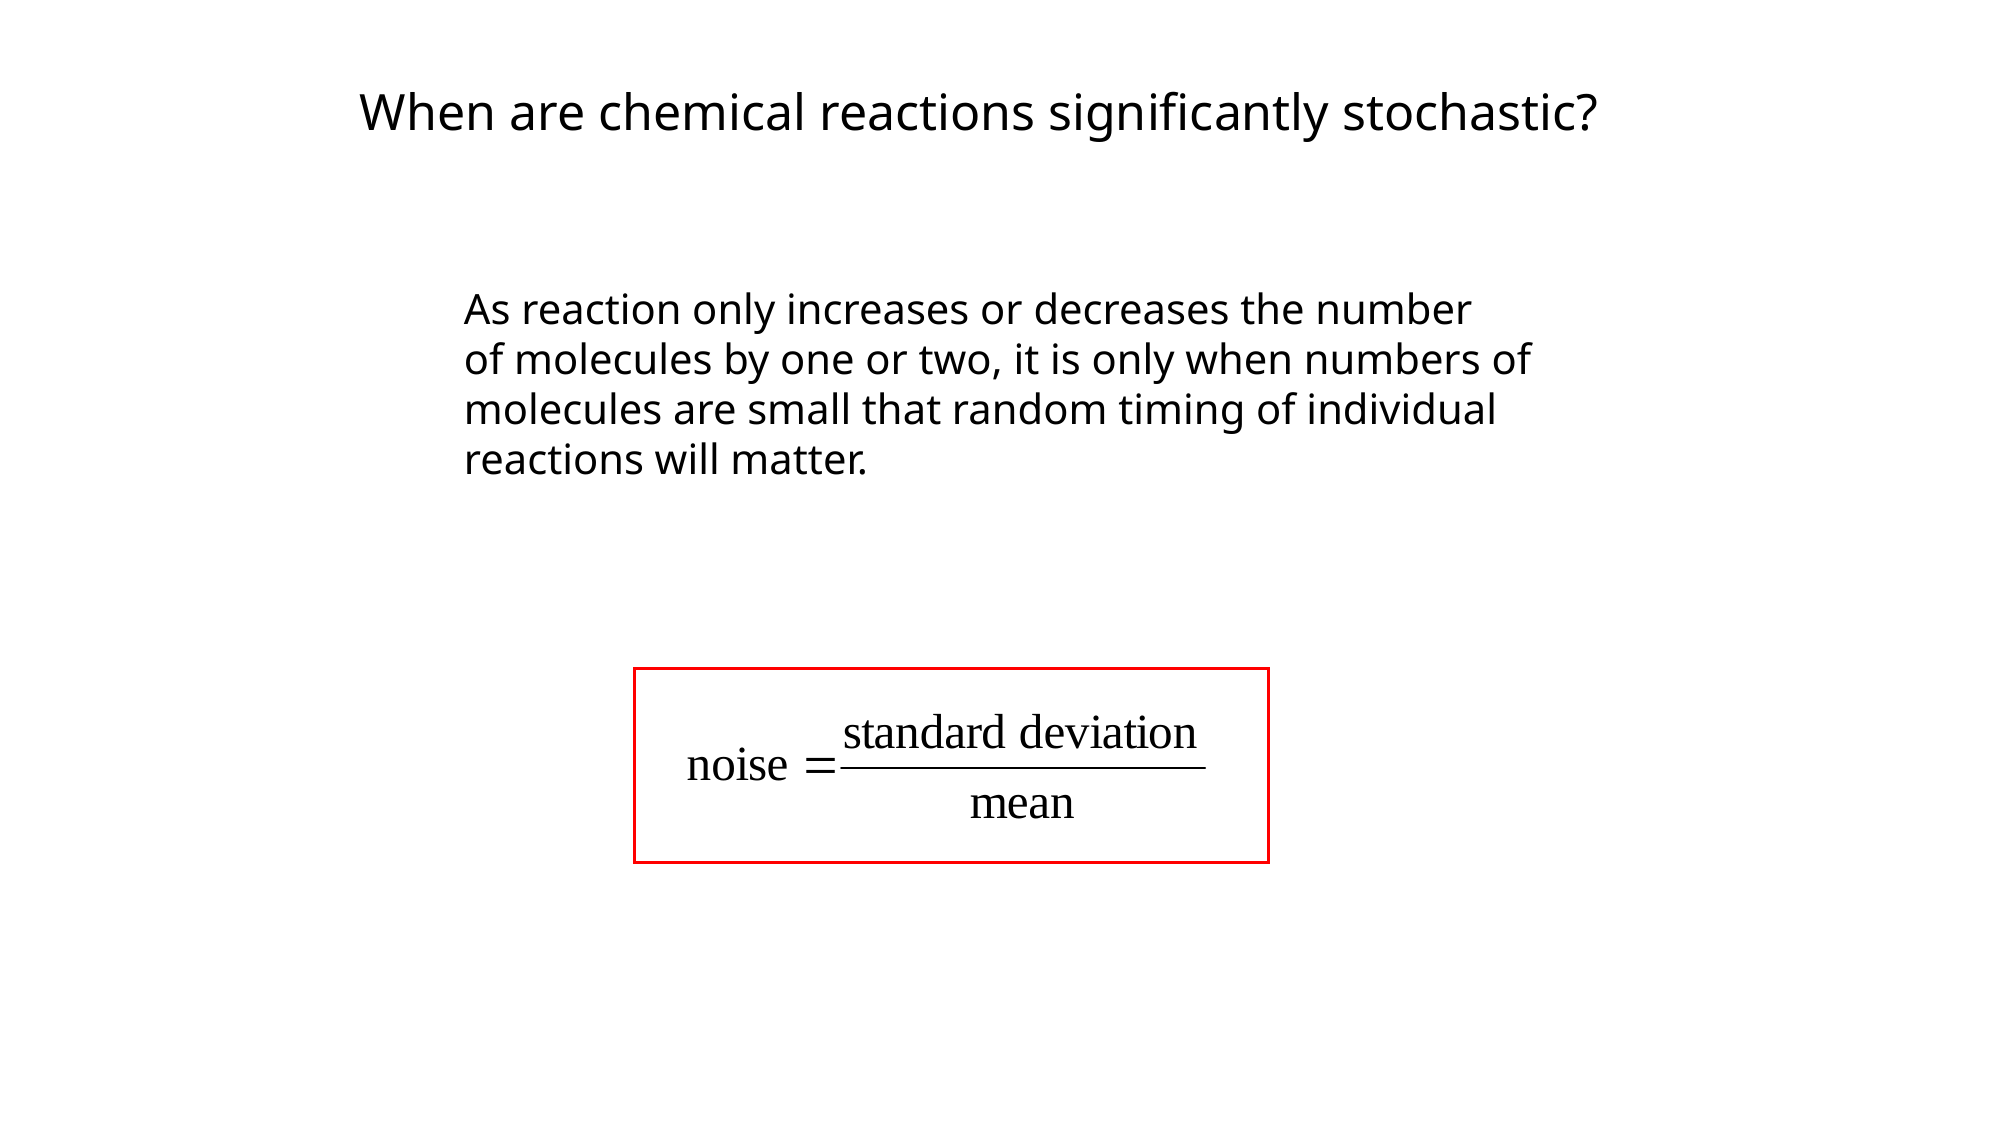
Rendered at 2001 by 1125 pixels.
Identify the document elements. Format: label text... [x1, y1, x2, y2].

text_box As reaction only increases or decreases the number of molecules by one or two, it is only when numbers of molecules are small that random timing of individual reactions will matter. [449, 275, 1557, 491]
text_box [679, 702, 1217, 830]
text_box [634, 668, 1269, 863]
text_box When are chemical reactions significantly stochastic? [344, 72, 1614, 148]
